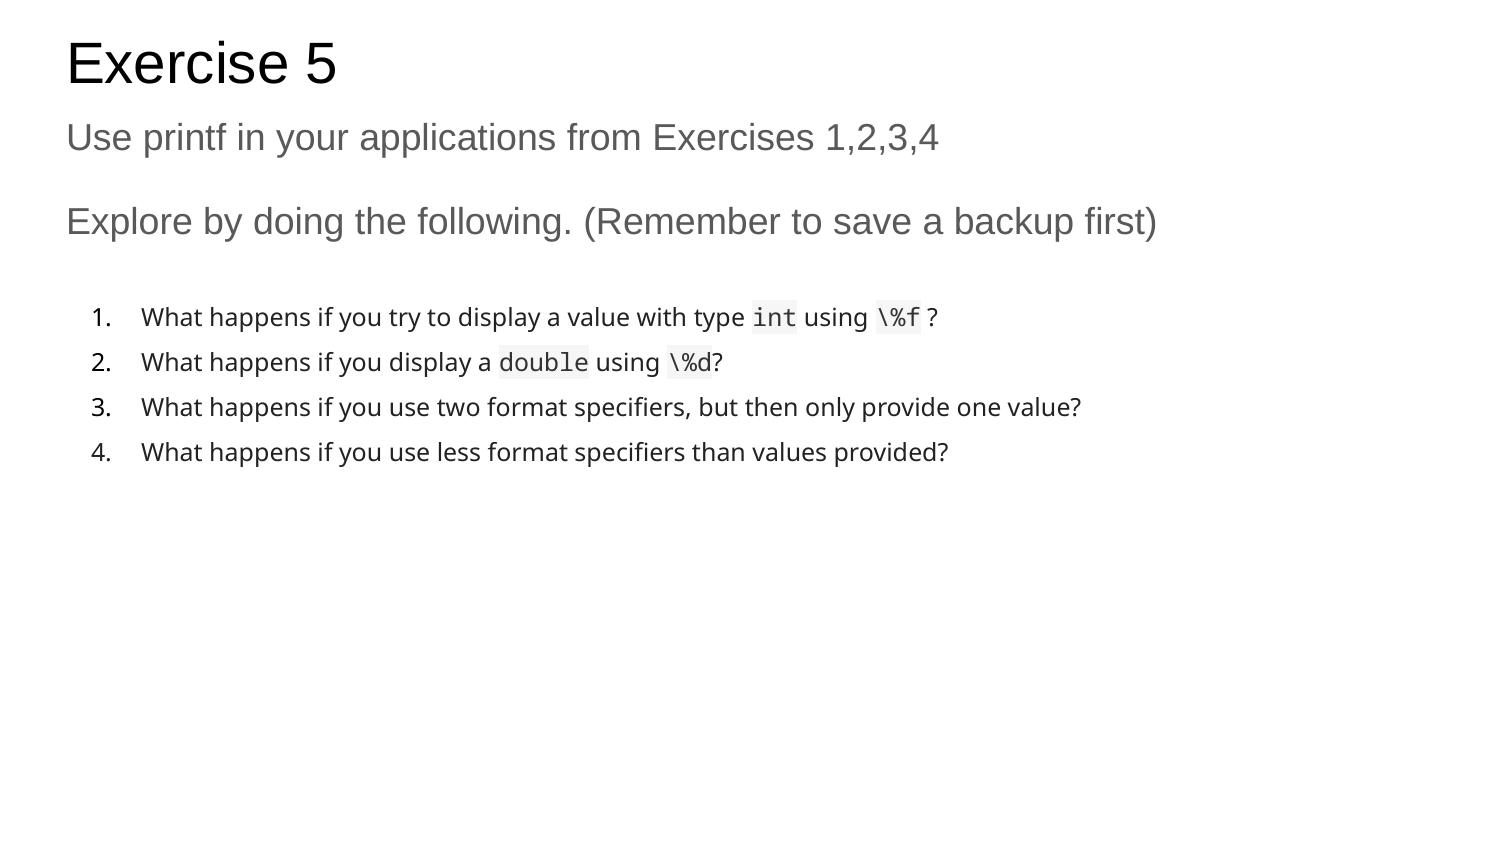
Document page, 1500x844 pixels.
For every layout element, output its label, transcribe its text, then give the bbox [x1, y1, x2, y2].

text_box Explore by doing the following. (Remember to save a backup first) What happens if you try to display a value with type int using \%f ? What happens if you display a double using \%d? What happens if you use two format specifiers, but then only provide one value? What happens if you use less format specifiers than values provided? [51, 175, 1449, 749]
list Use printf in your applications from Exercises 1,2,3,4 [51, 91, 1449, 166]
title Exercise 5 [51, 10, 1449, 91]
